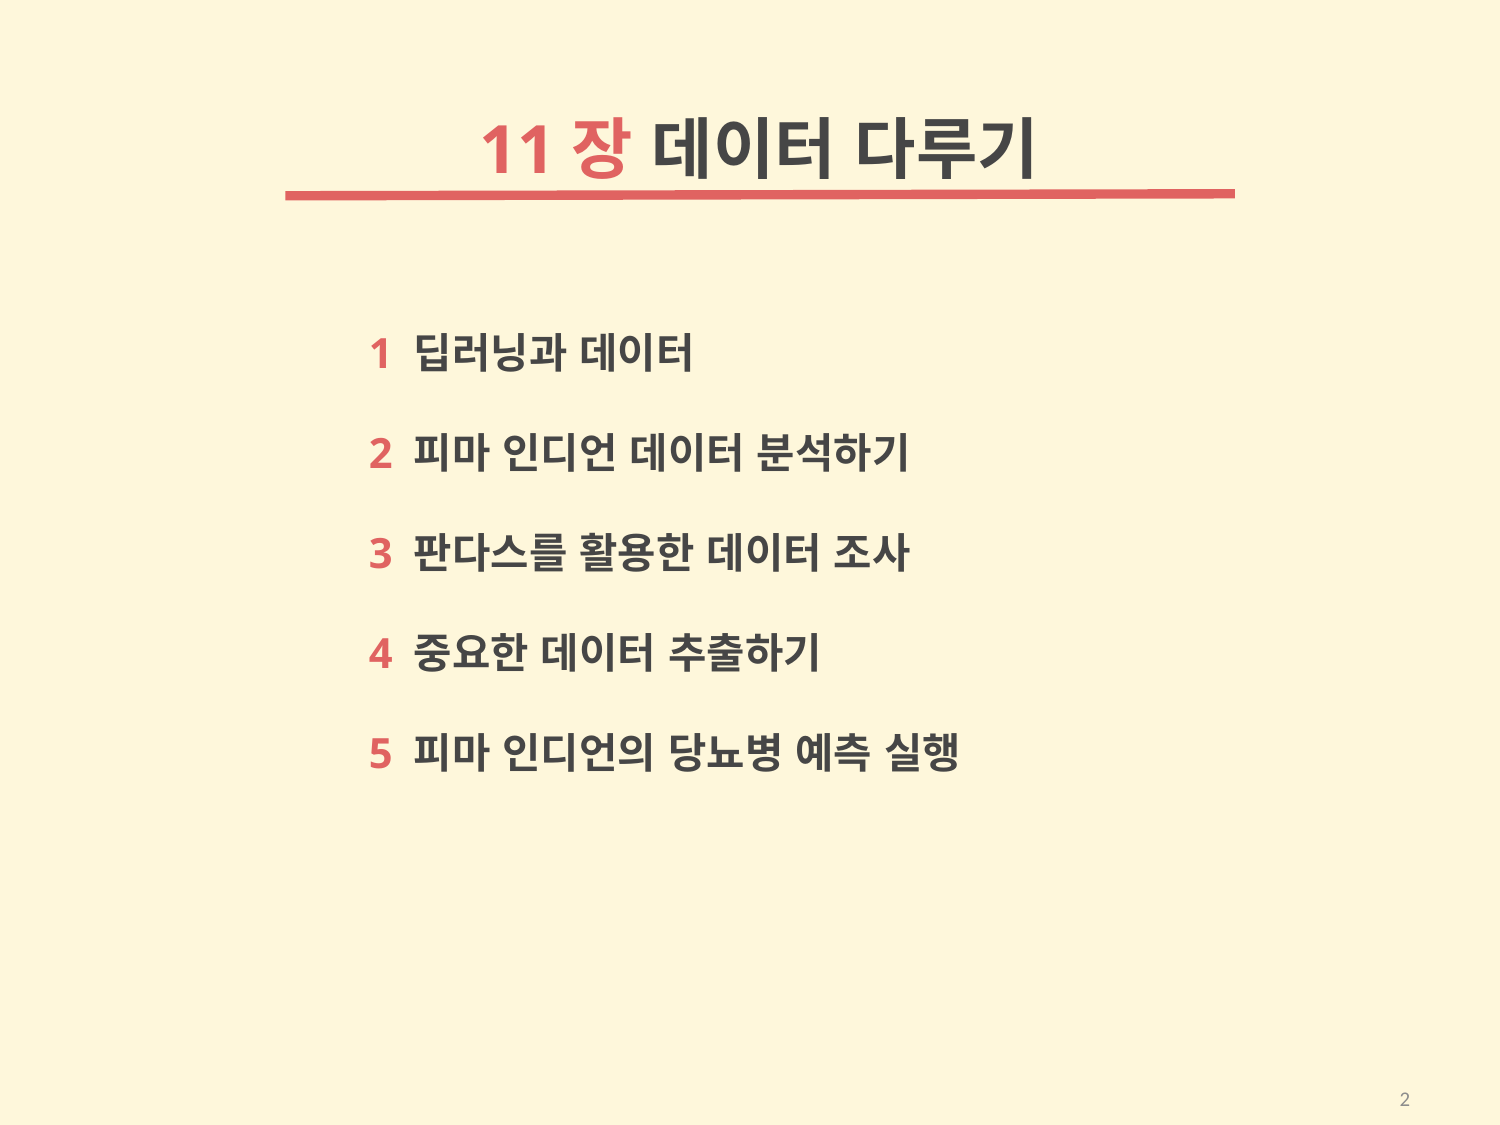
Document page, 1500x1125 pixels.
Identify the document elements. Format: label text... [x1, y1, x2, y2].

text_box 1 딥러닝과 데이터 2 피마 인디언 데이터 분석하기 3 판다스를 활용한 데이터 조사 4 중요한 데이터 추출하기 5 피마 인디언의 당뇨병 예측 실행 [354, 269, 1346, 785]
text_box 11장 데이터 다루기 [69, 61, 1450, 194]
slide_number 2 [1074, 1074, 1425, 1123]
